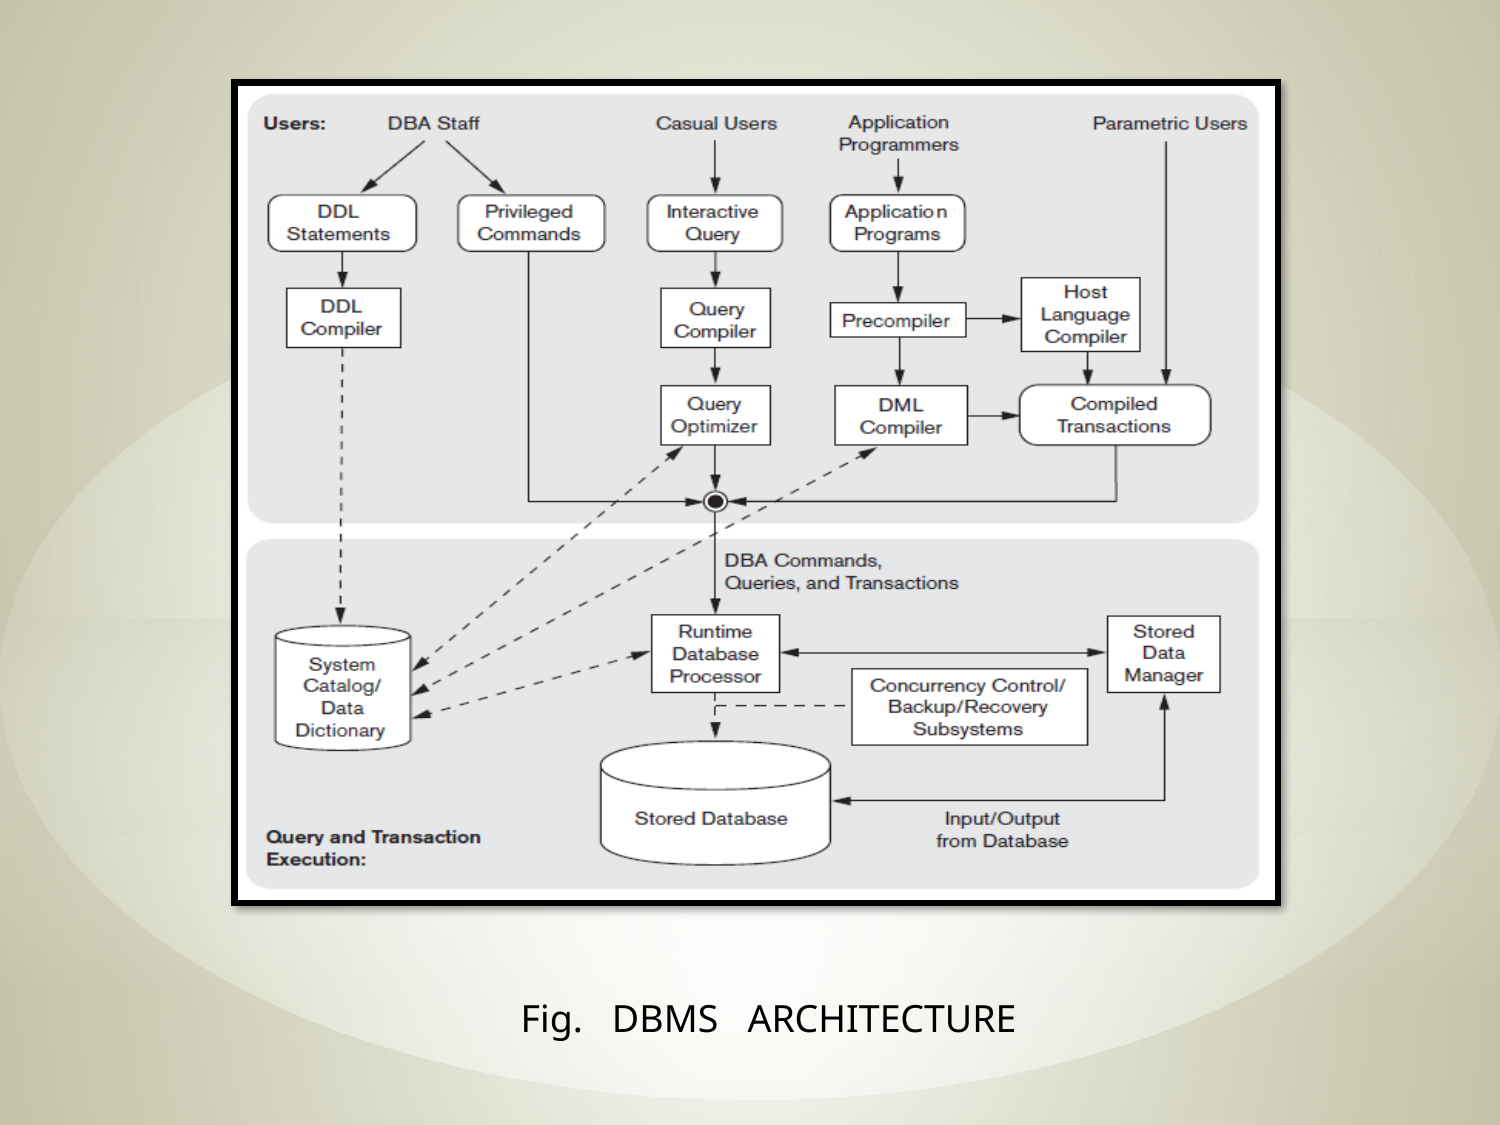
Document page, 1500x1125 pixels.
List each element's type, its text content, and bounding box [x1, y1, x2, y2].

text_box Fig. DBMS ARCHITECTURE [237, 987, 1300, 1048]
picture [237, 85, 1276, 901]
